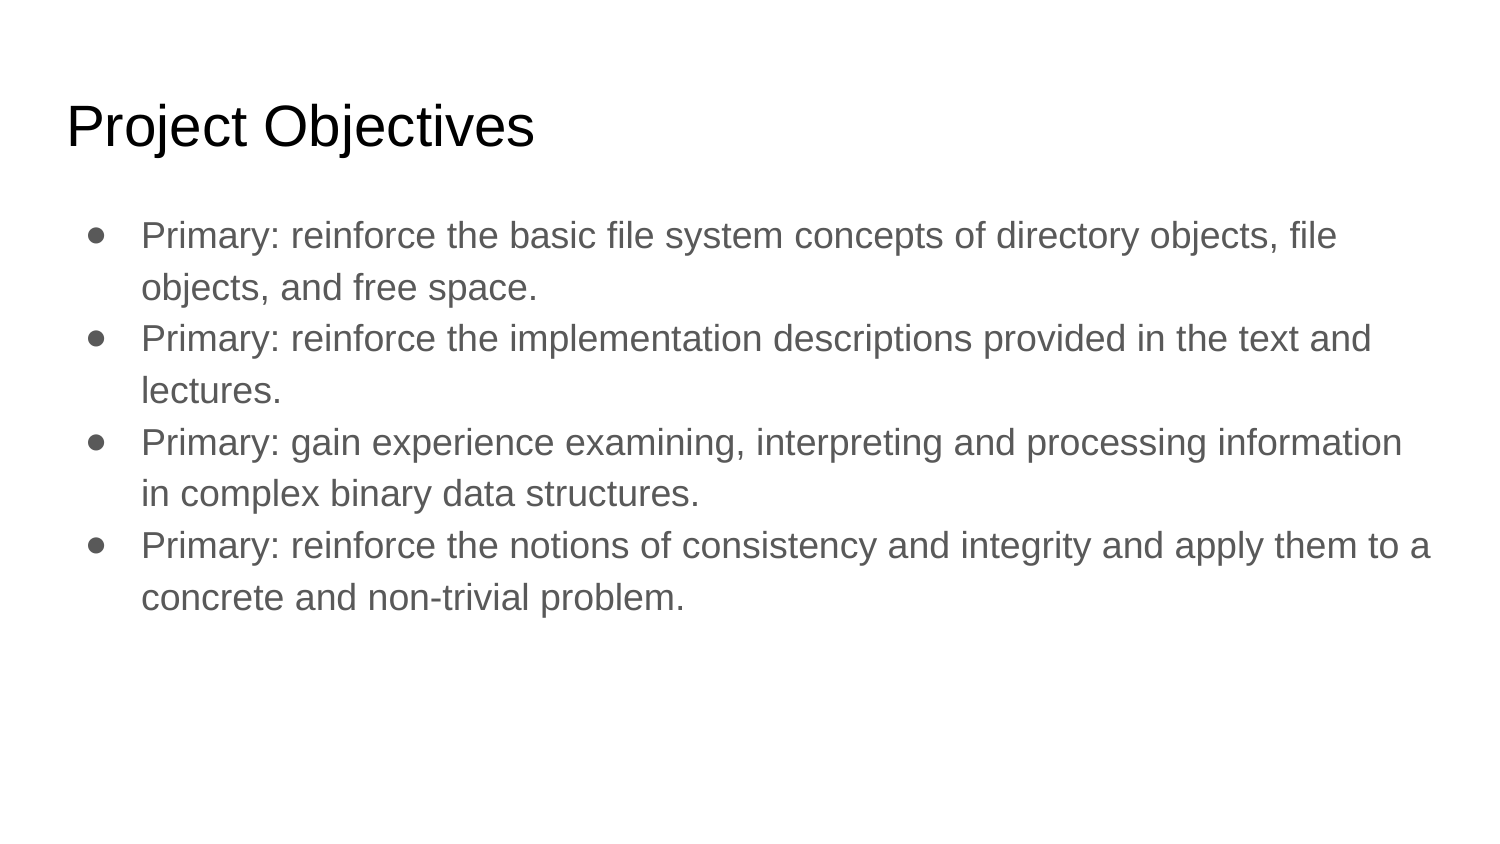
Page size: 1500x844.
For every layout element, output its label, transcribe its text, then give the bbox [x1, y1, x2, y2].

list Primary: reinforce the basic file system concepts of directory objects, file objects, and free space. Primary: reinforce the implementation descriptions provided in the text and lectures. Primary: gain experience examining, interpreting and processing information in complex binary data structures. Primary: reinforce the notions of consistency and integrity and apply them to a concrete and non-trivial problem. [51, 189, 1449, 750]
title Project Objectives [51, 72, 1449, 167]
